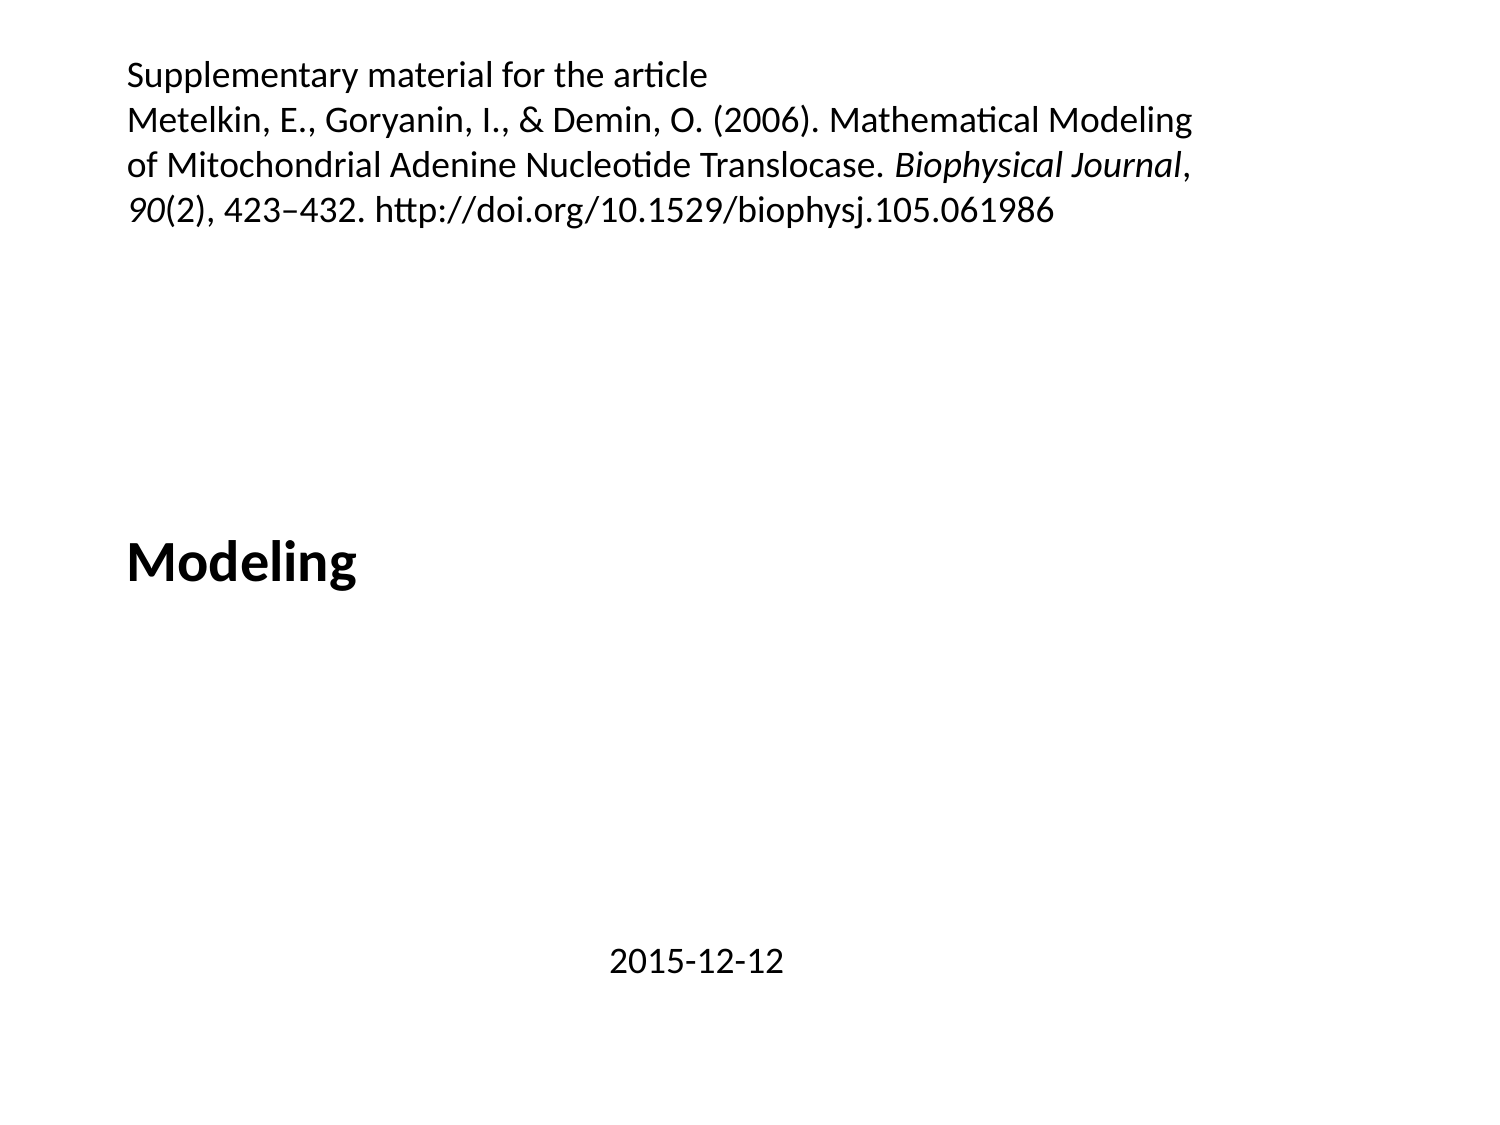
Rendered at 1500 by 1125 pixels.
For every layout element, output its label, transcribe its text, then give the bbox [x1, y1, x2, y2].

text_box Supplementary material for the article Metelkin, E., Goryanin, I., & Demin, O. (2006). Mathematical Modeling of Mitochondrial Adenine Nucleotide Translocase. Biophysical Journal, 90(2), 423–432. http://doi.org/10.1529/biophysj.105.061986 [112, 42, 1211, 283]
text_box Modeling [112, 515, 1140, 600]
text_box 2015-12-12 [241, 928, 1152, 989]
